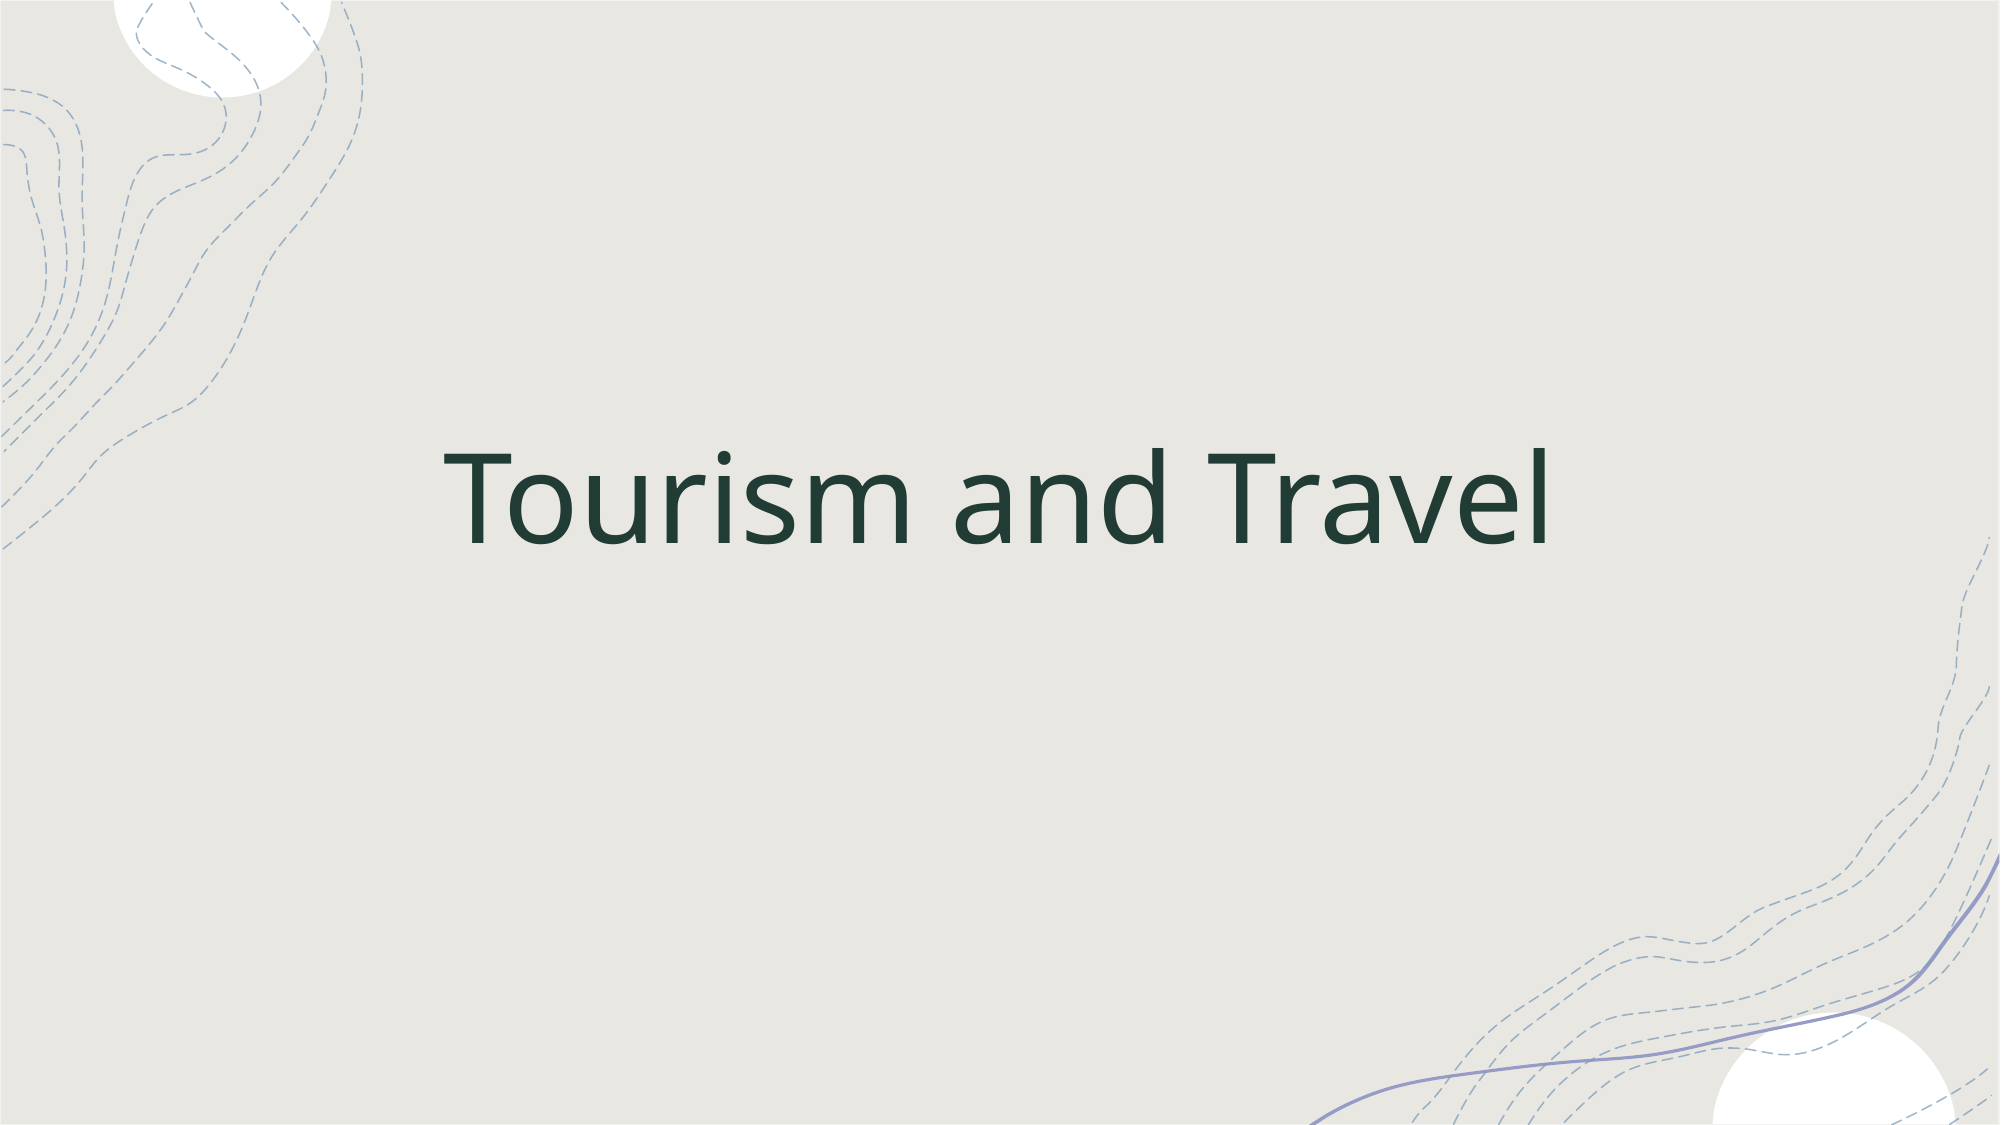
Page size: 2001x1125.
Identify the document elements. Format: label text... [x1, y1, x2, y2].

title Tourism and Travel [249, 184, 1750, 576]
